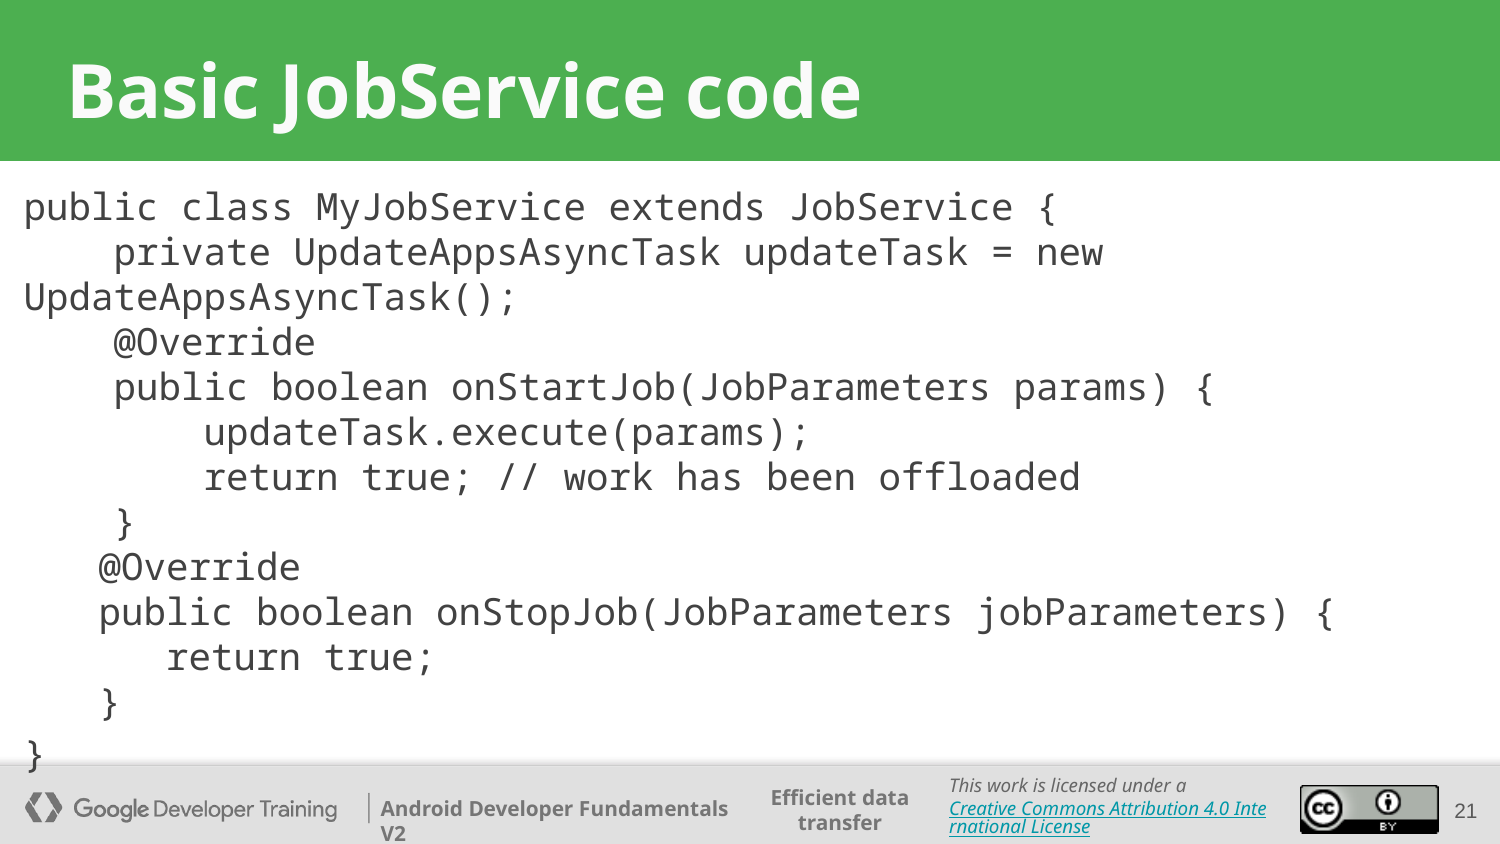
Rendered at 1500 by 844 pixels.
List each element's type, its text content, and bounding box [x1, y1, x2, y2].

picture [0, 161, 1500, 844]
title Basic JobService code [51, 28, 1449, 122]
list public class MyJobService extends JobService { private UpdateAppsAsyncTask updateTask = new UpdateAppsAsyncTask(); @Override public boolean onStartJob(JobParameters params) { updateTask.execute(params); return true; // work has been offloaded } @Override public boolean onStopJob(JobParameters jobParameters) { return true; } } [8, 168, 1500, 729]
slide_number ‹#› [1402, 777, 1493, 842]
